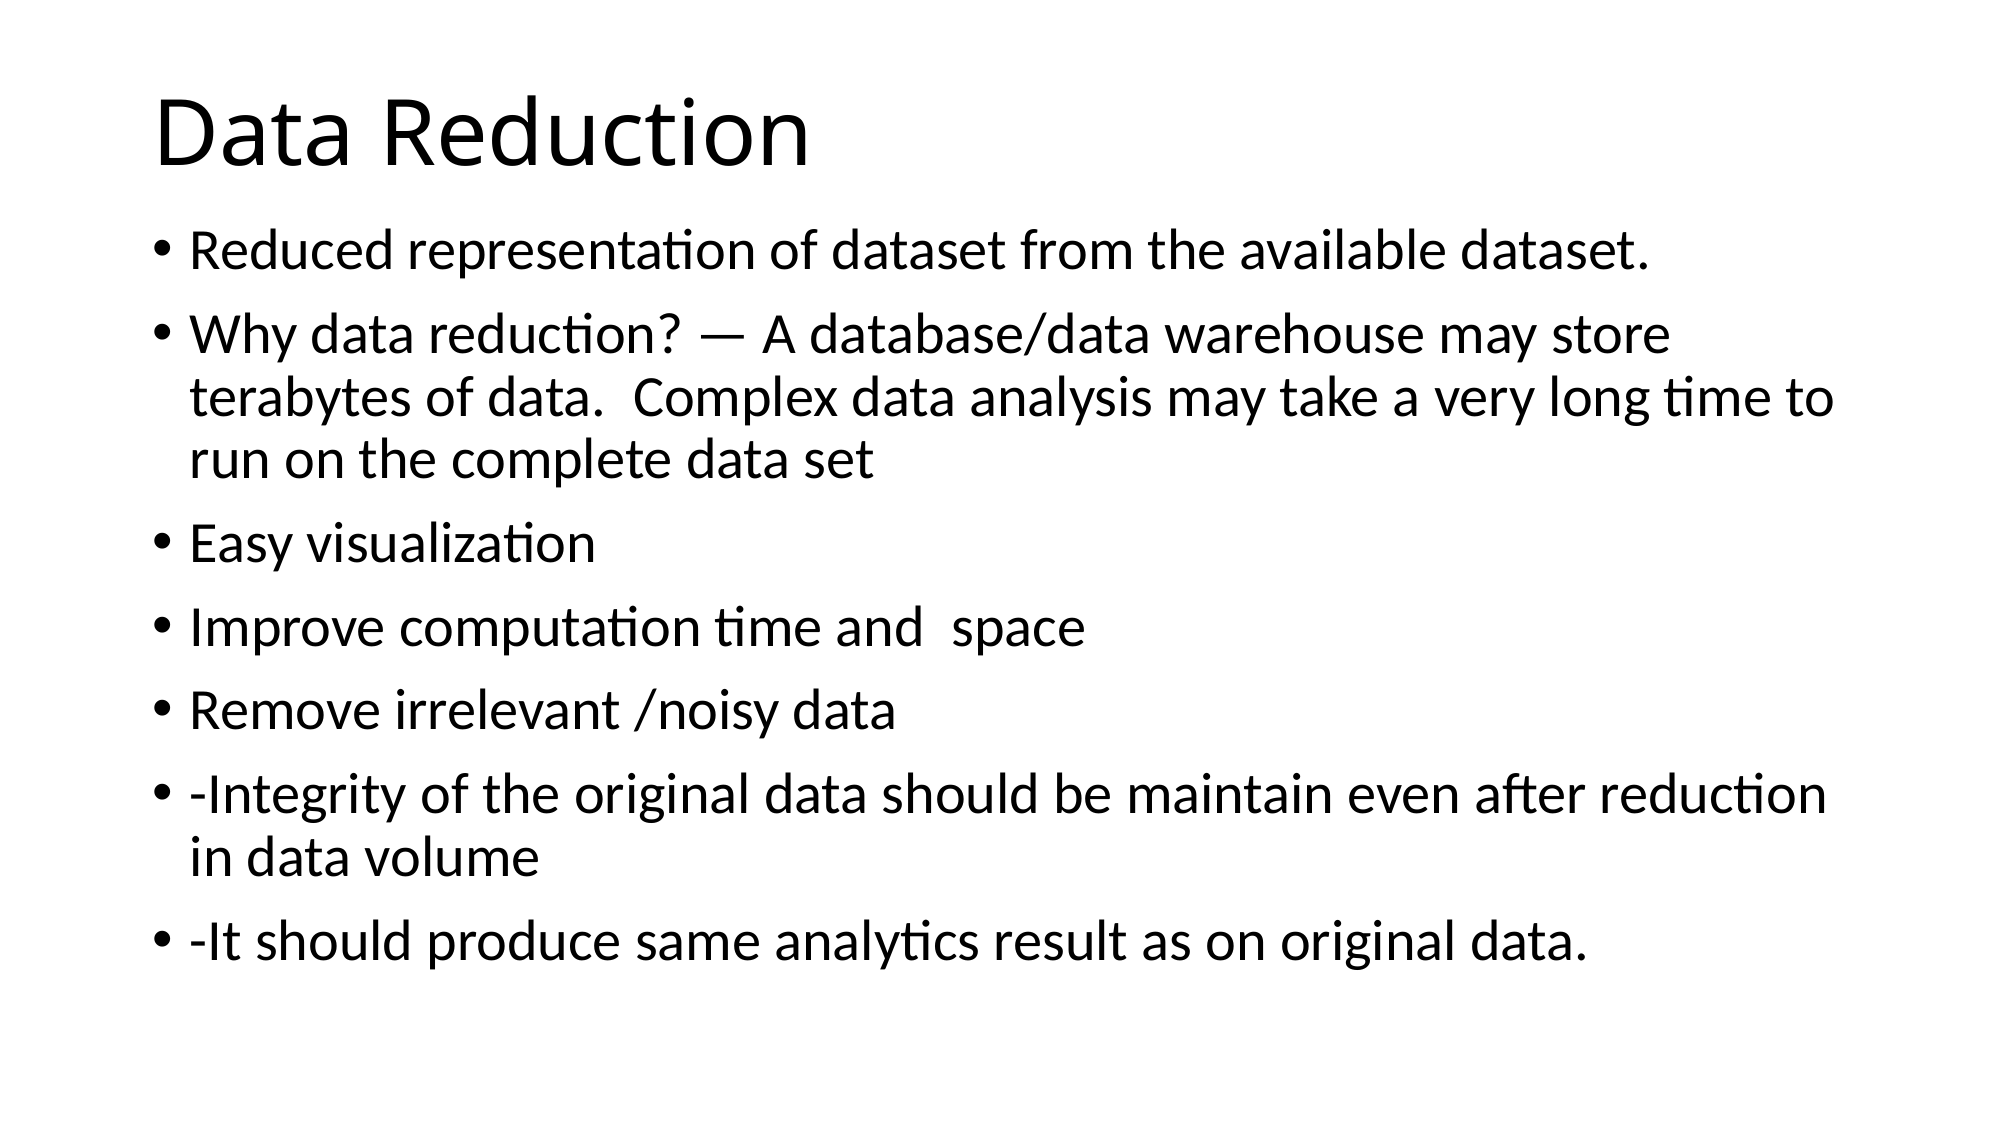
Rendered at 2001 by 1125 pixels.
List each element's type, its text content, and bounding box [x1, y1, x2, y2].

title Data Reduction [137, 59, 1863, 211]
list Reduced representation of dataset from the available dataset. Why data reduction? — A database/data warehouse may store terabytes of data. Complex data analysis may take a very long time to run on the complete data set Easy visualization Improve computation time and space Remove irrelevant /noisy data -Integrity of the original data should be maintain even after reduction in data volume -It should produce same analytics result as on original data. [137, 211, 1863, 1014]
